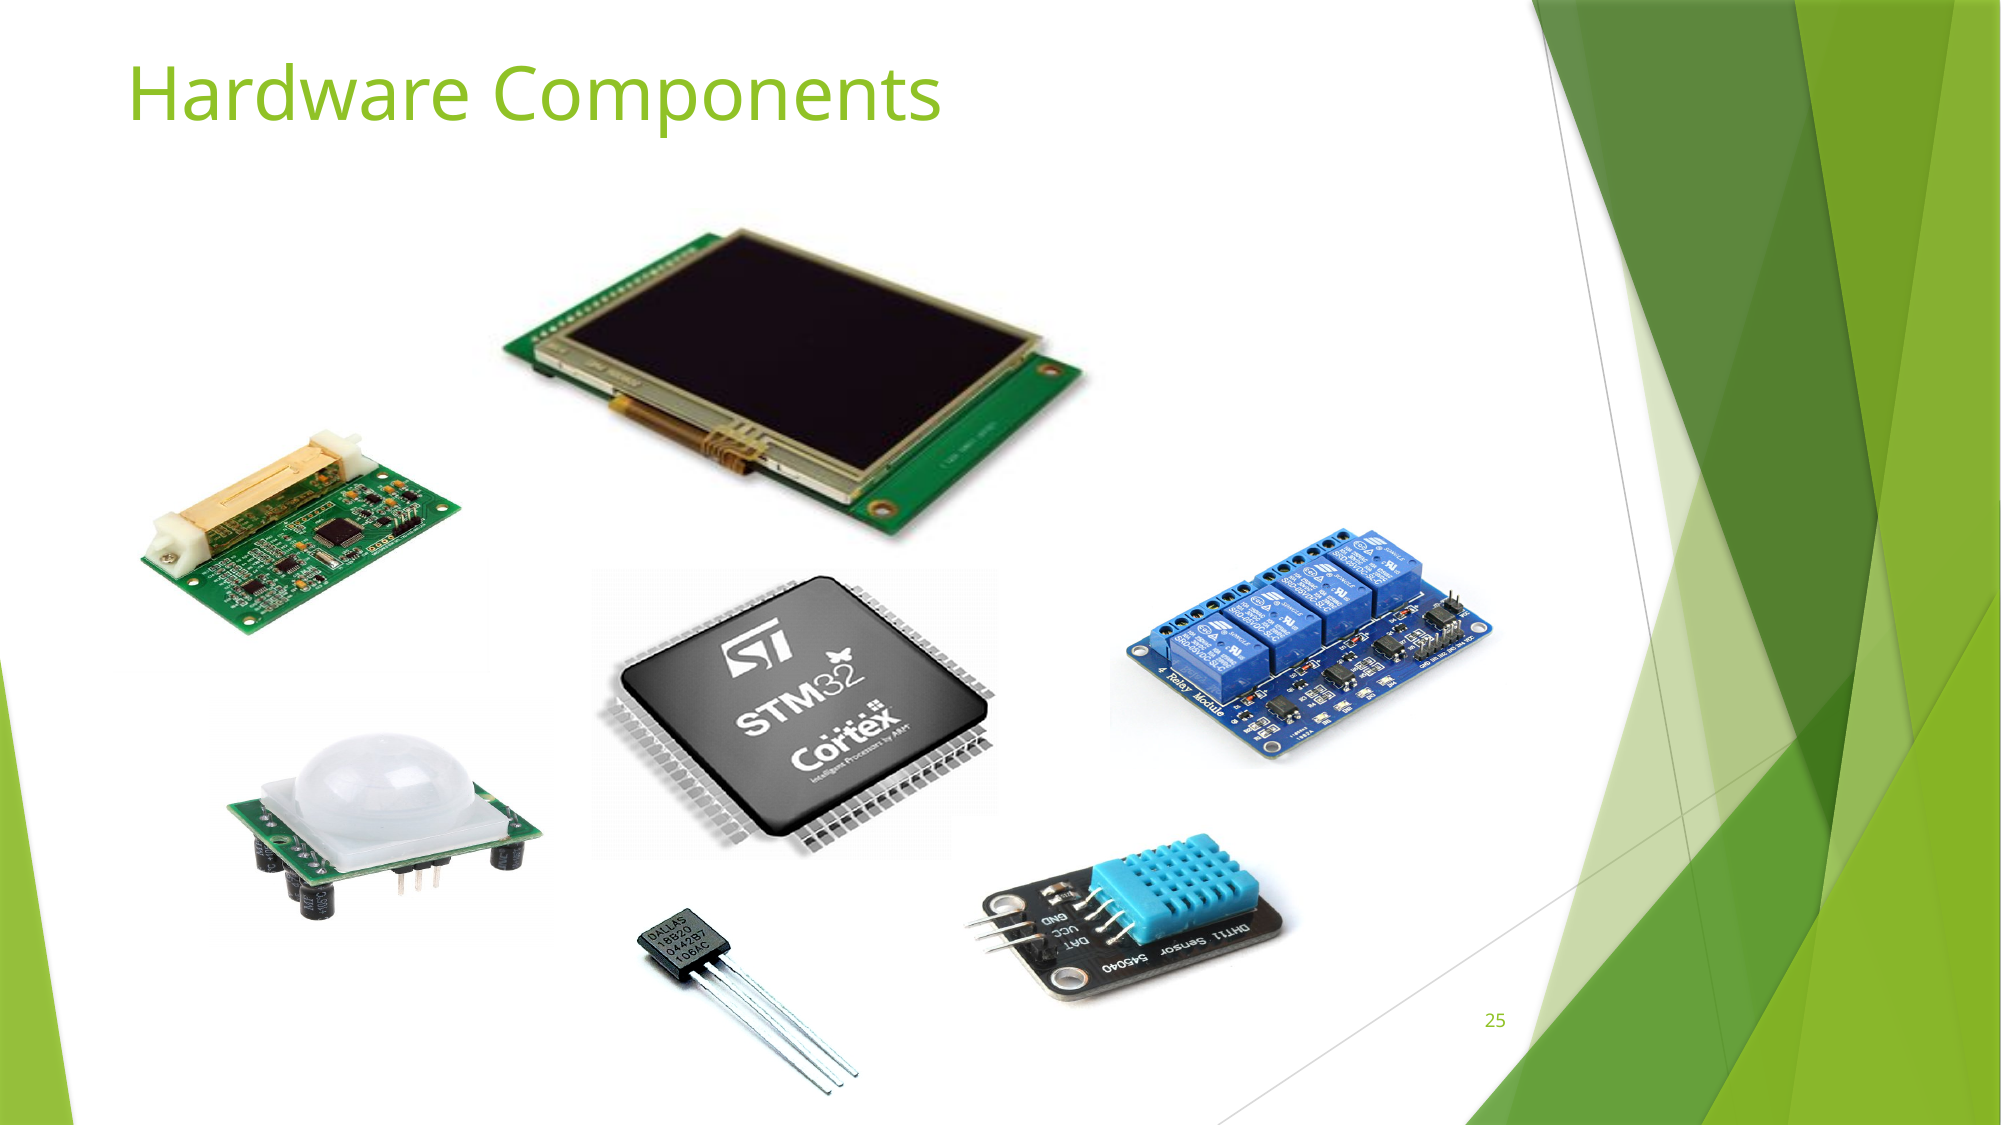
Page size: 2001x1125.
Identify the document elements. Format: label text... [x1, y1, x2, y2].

picture [110, 206, 1513, 1107]
slide_number 25 [1517, 991, 1522, 1051]
title Hardware Components [111, 38, 1512, 155]
